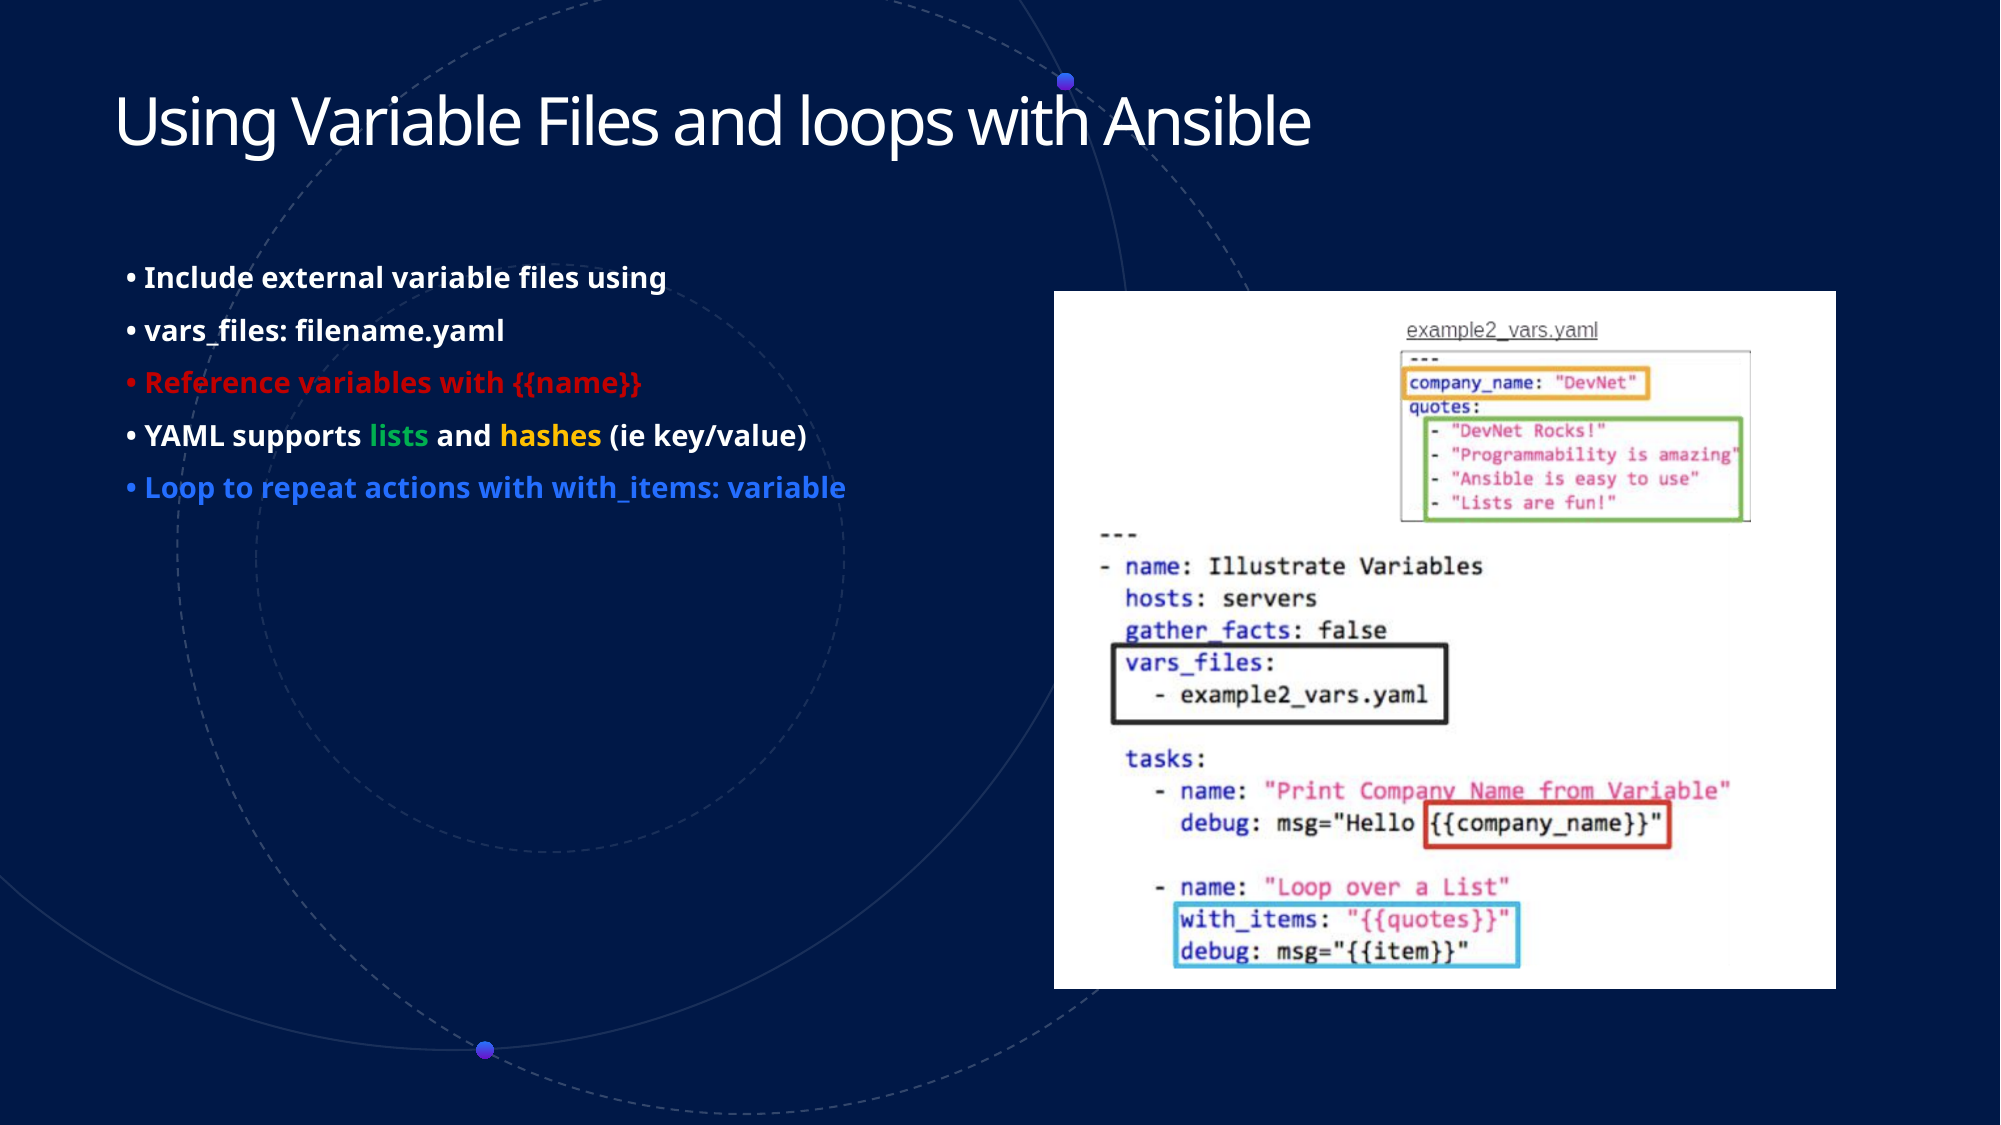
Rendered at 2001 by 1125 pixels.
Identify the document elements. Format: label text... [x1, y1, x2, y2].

text_box • Include external variable files using • vars_files: filename.yaml • Reference variables with {{name}} • YAML supports lists and hashes (ie key/value) • Loop to repeat actions with with_items: variable [118, 234, 1598, 512]
text_box Using Variable Files and loops with Ansible [98, 90, 1855, 158]
picture [1054, 291, 1836, 989]
